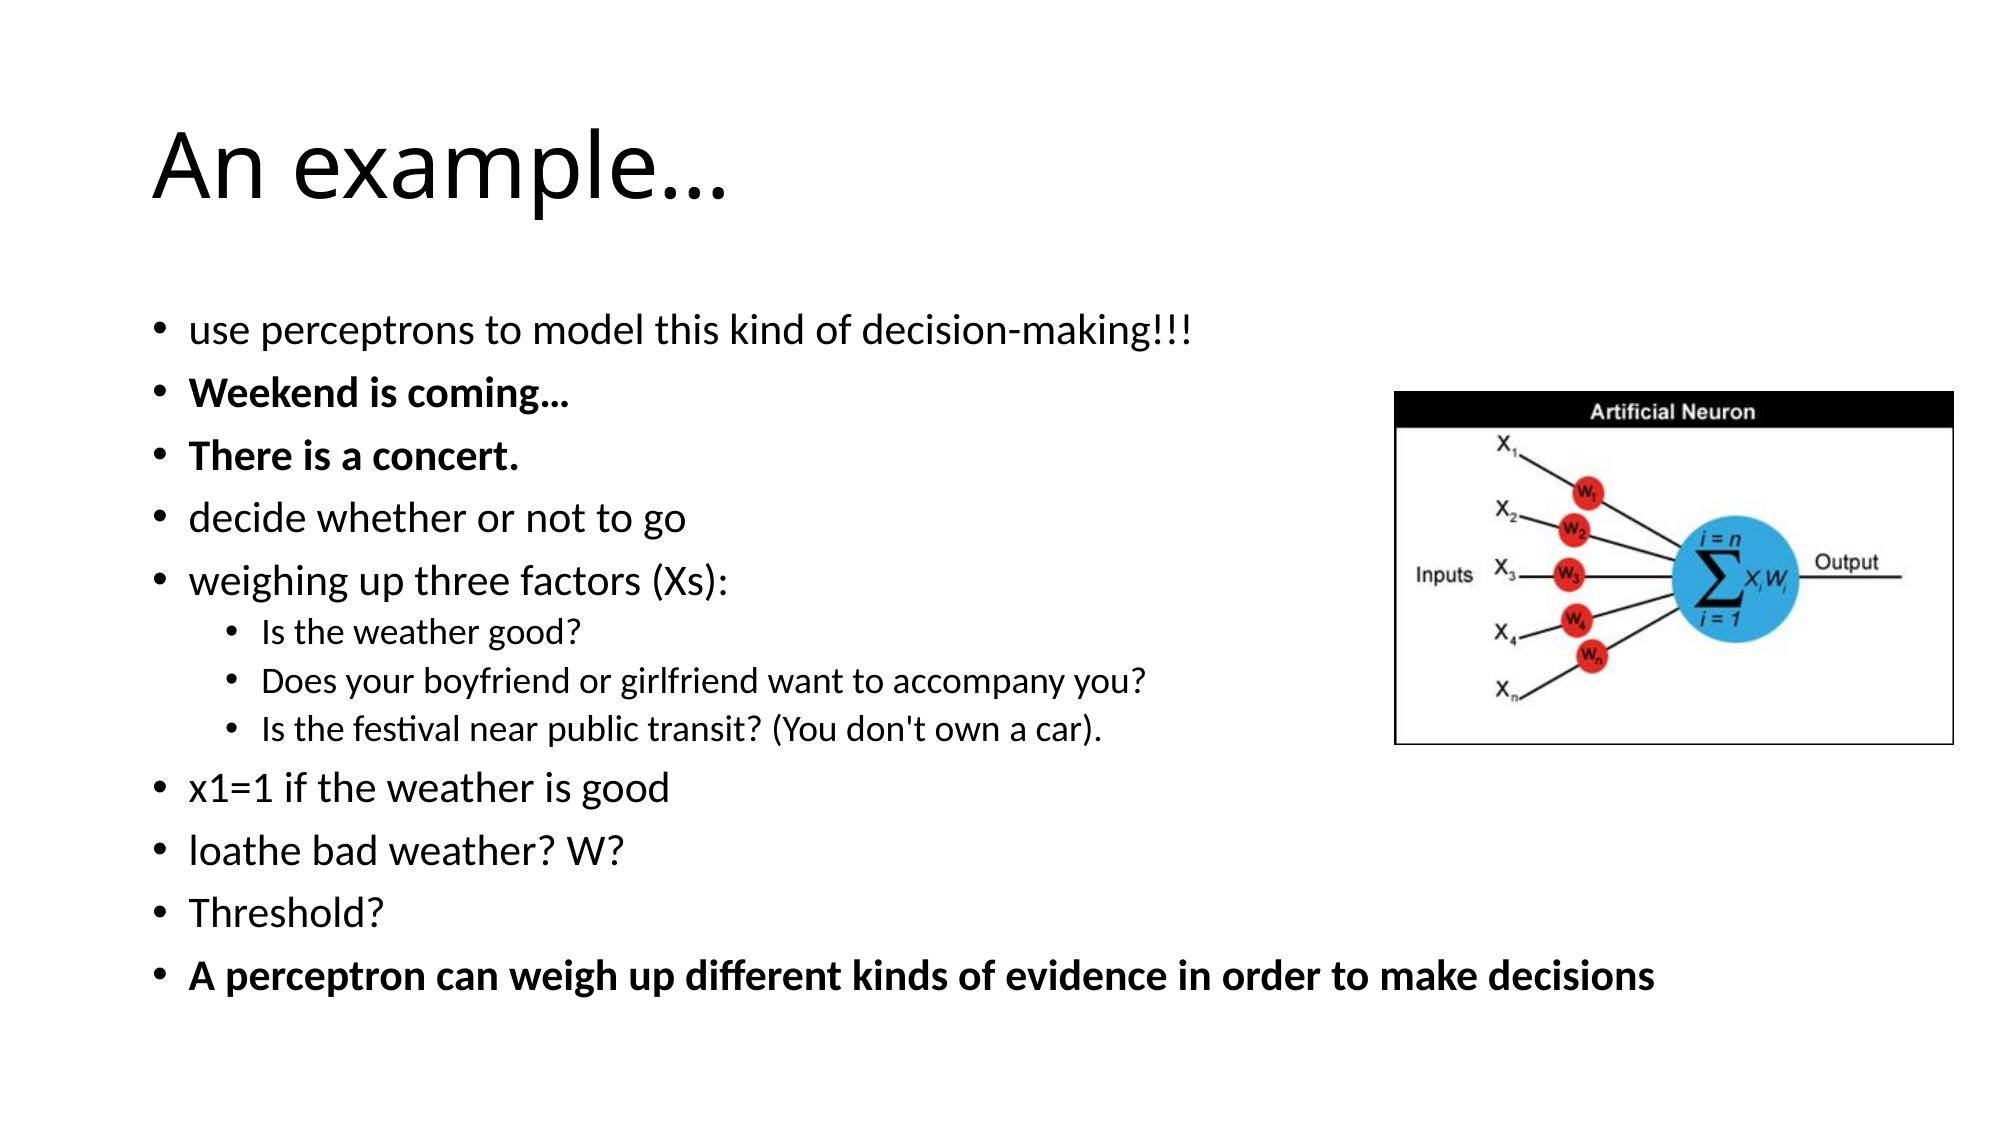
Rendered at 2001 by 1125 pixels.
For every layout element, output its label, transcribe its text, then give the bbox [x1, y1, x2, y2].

list use perceptrons to model this kind of decision-making!!! Weekend is coming… There is a concert. decide whether or not to go weighing up three factors (Xs): Is the weather good? Does your boyfriend or girlfriend want to accompany you? Is the festival near public transit? (You don't own a car). x1=1 if the weather is good loathe bad weather? W? Threshold? A perceptron can weigh up different kinds of evidence in order to make decisions [137, 299, 1863, 1014]
picture [1394, 391, 1954, 745]
title An example… [137, 59, 1863, 278]
